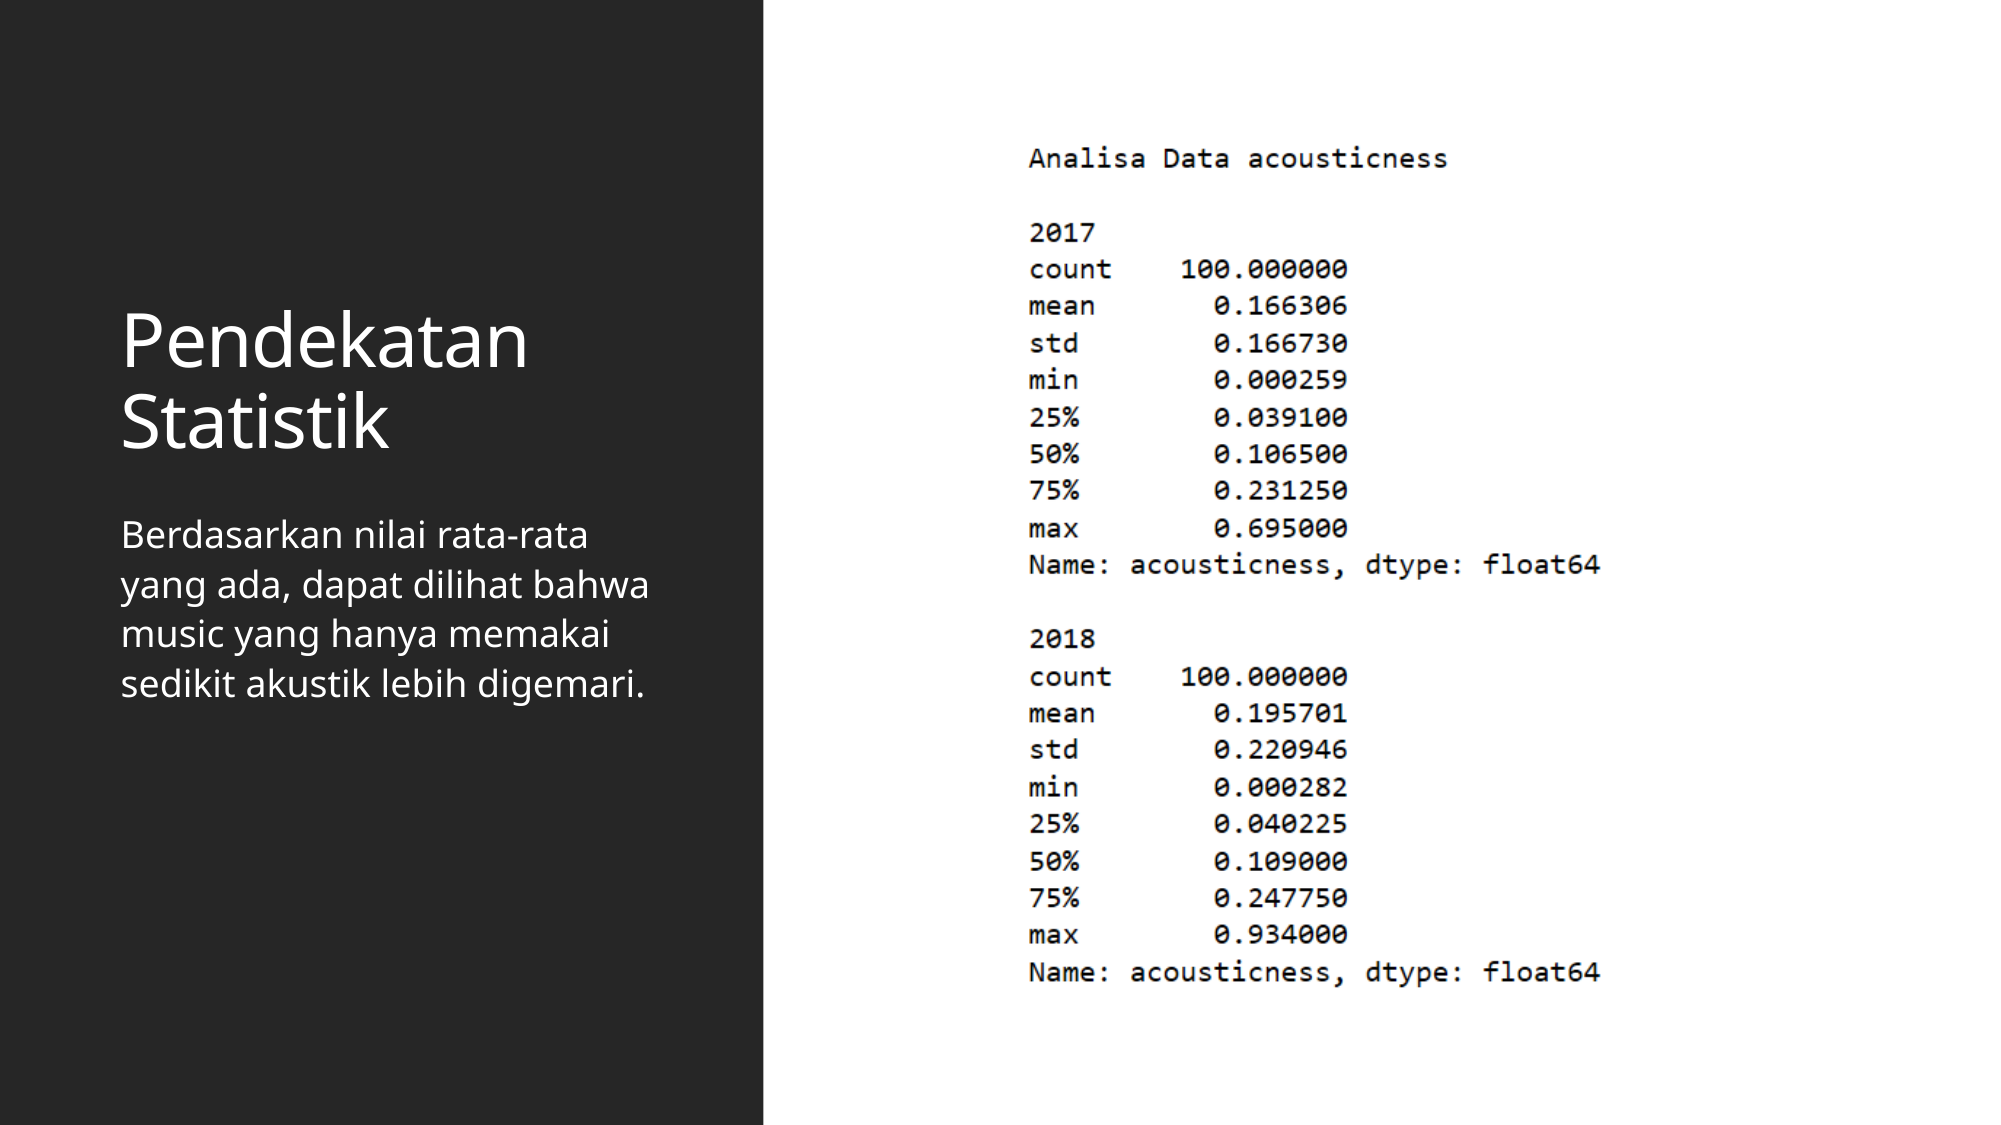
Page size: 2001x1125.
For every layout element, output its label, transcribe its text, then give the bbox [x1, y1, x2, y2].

list Berdasarkan nilai rata-rata yang ada, dapat dilihat bahwa music yang hanya memakai sedikit akustik lebih digemari. [105, 499, 683, 1002]
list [998, 132, 1765, 1003]
title Pendekatan Statistik [105, 128, 683, 473]
